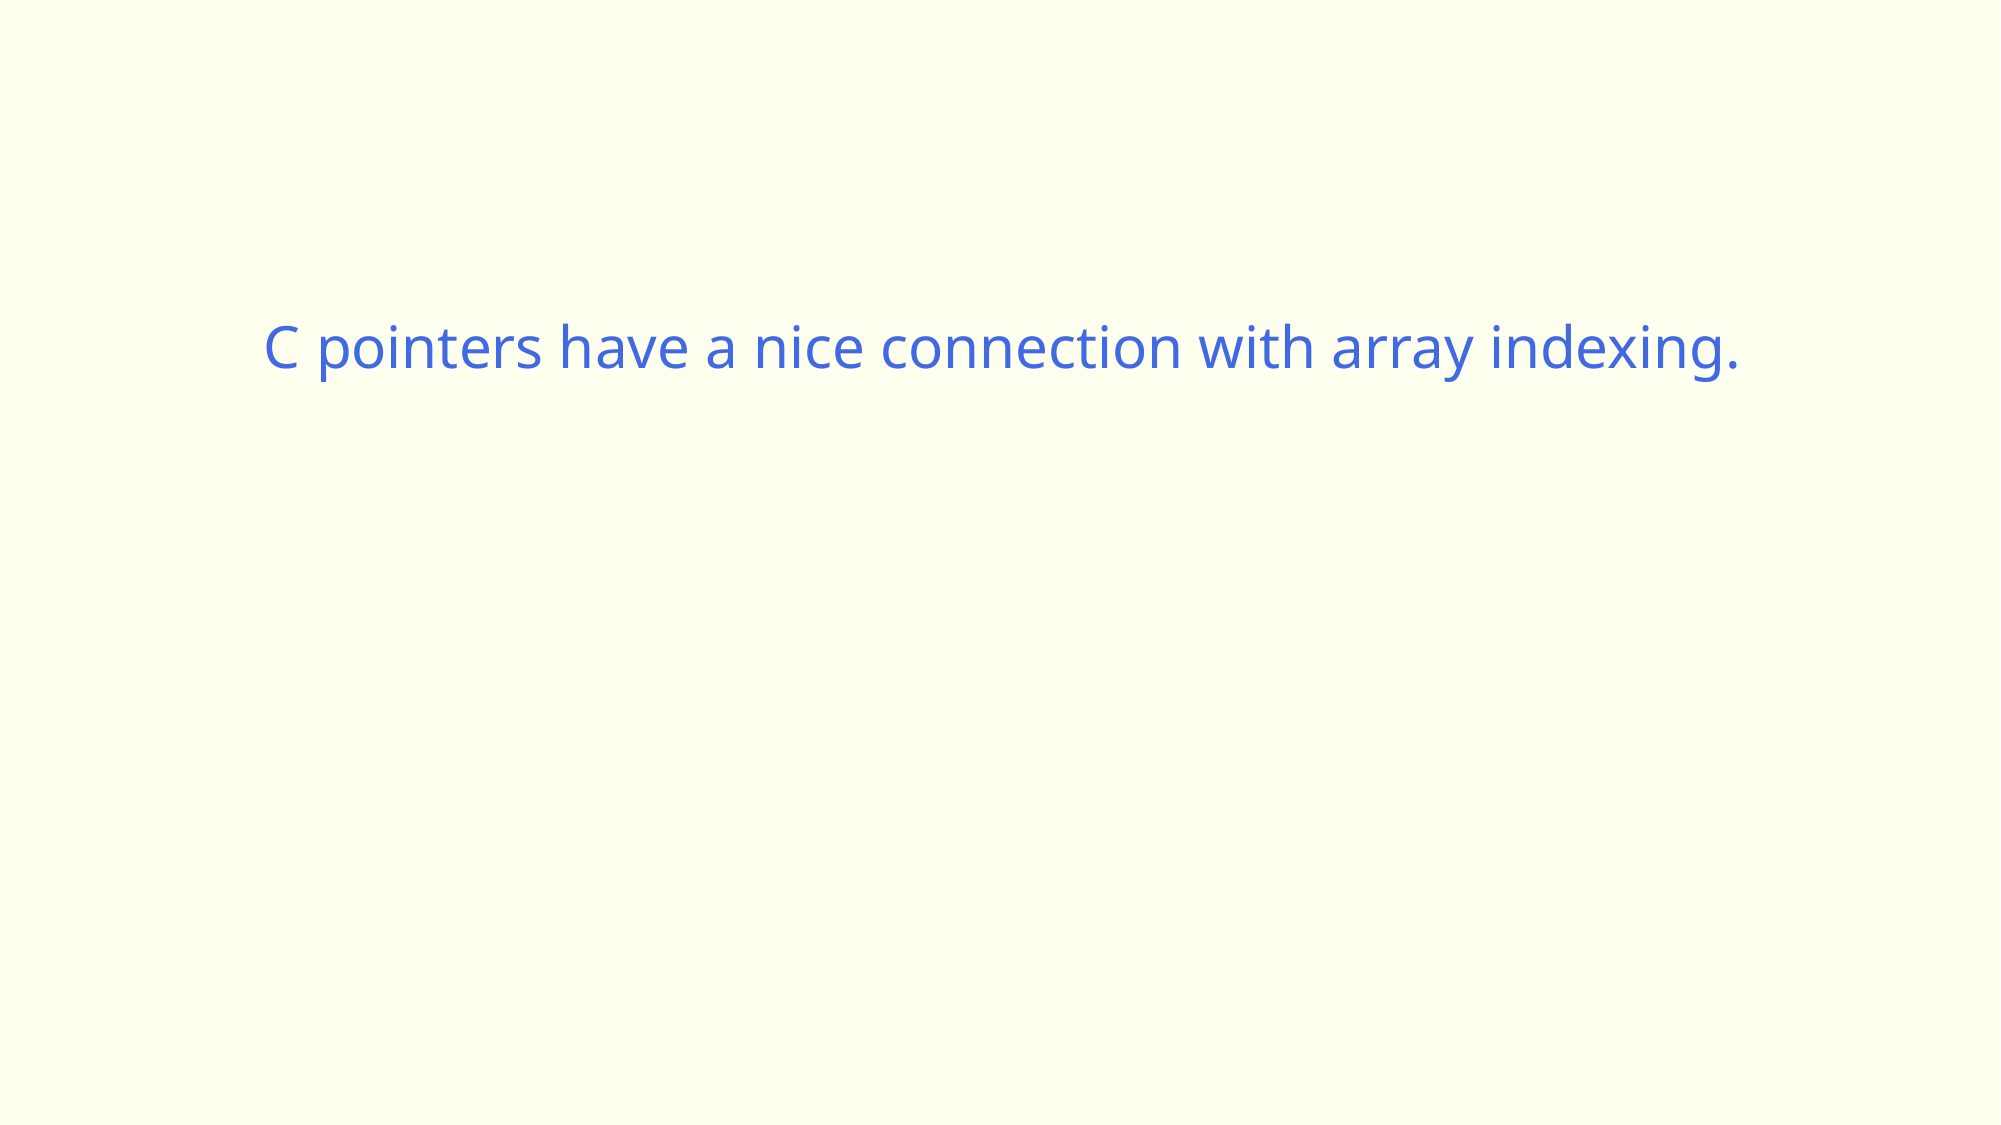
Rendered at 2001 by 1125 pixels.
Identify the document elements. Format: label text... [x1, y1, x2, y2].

list C pointers have a nice connection with array indexing. [31, 29, 1974, 1020]
